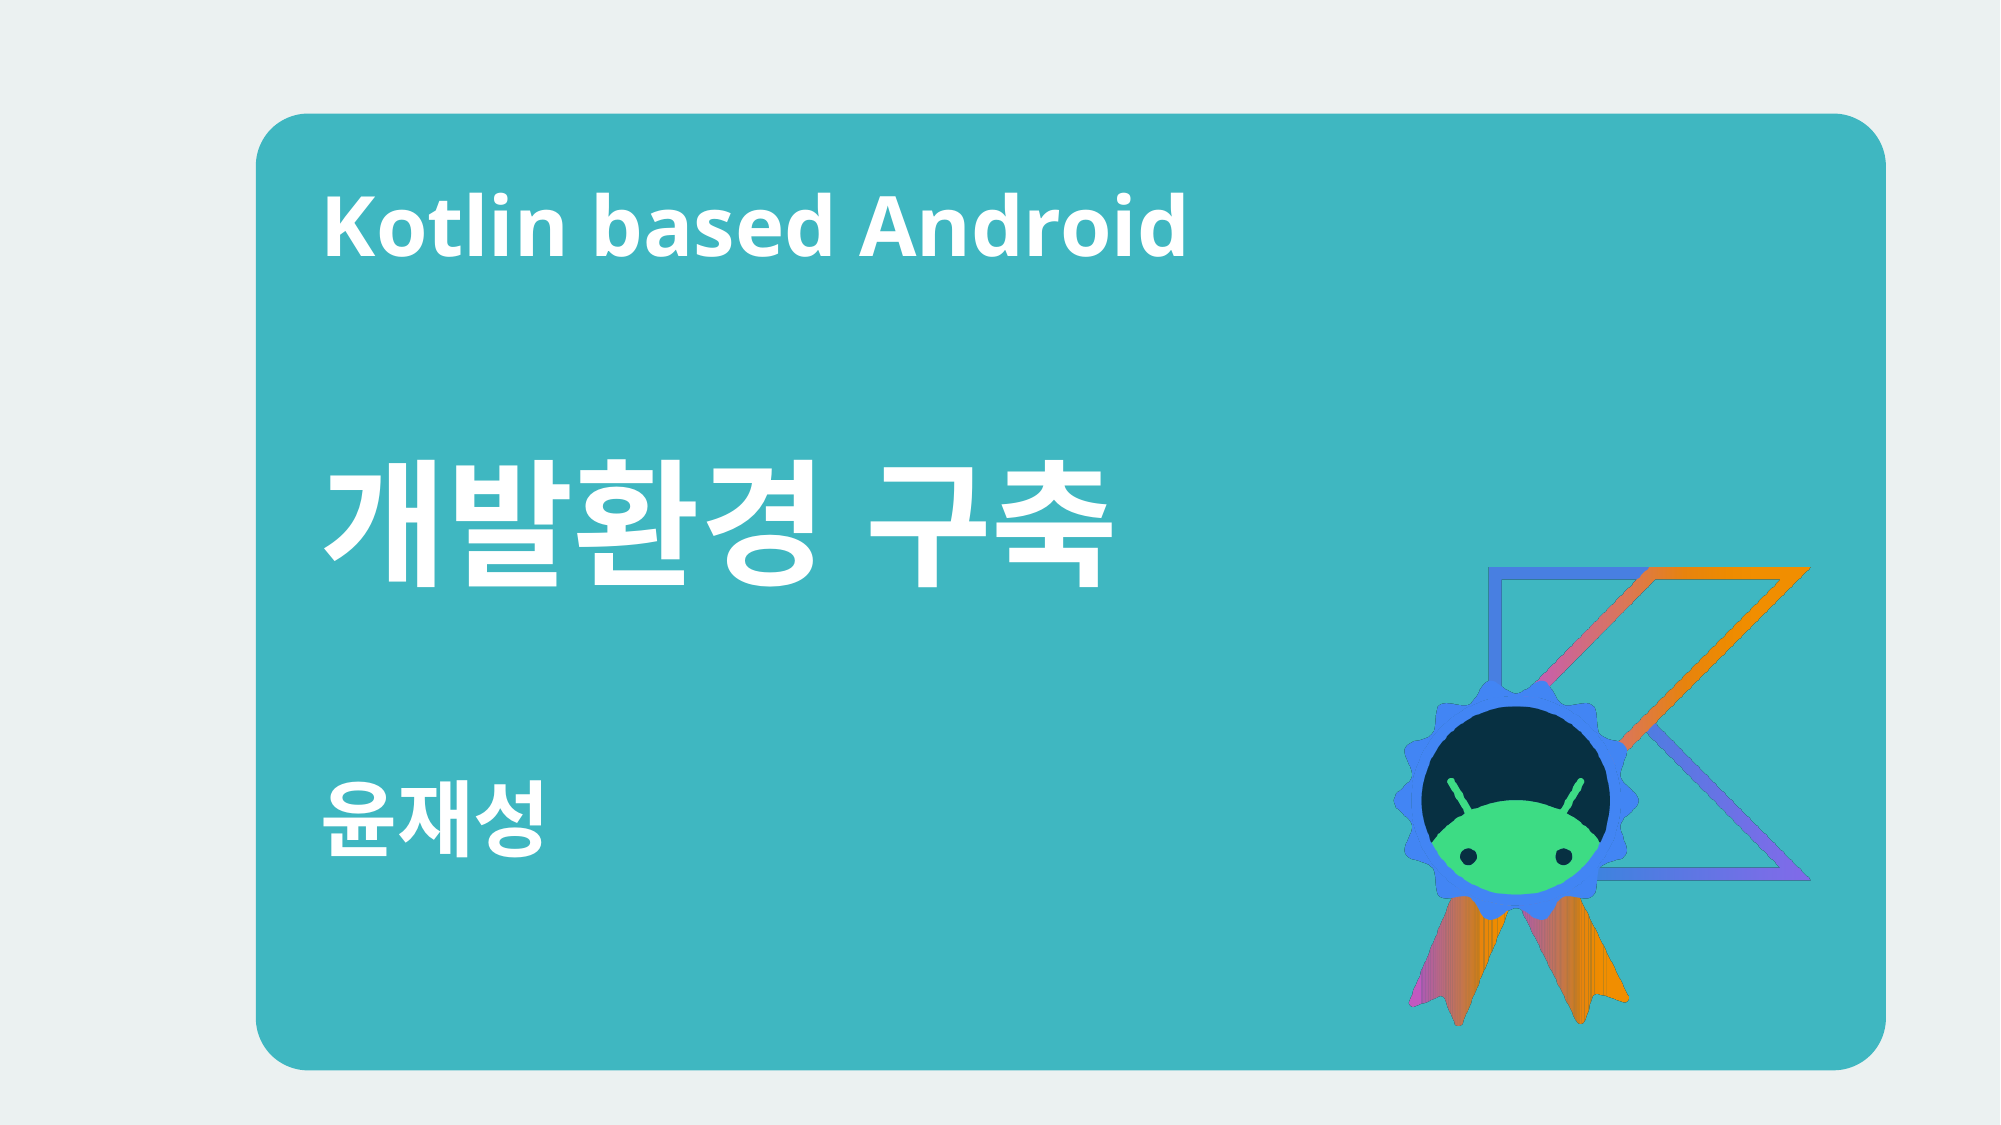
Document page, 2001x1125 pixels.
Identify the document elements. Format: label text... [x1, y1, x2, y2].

picture [1387, 562, 1818, 1029]
text_box Kotlin based Android 개발환경 구축 윤재성 [320, 172, 1821, 868]
text_box [0, 0, 2000, 1125]
text_box [254, 112, 1887, 1072]
